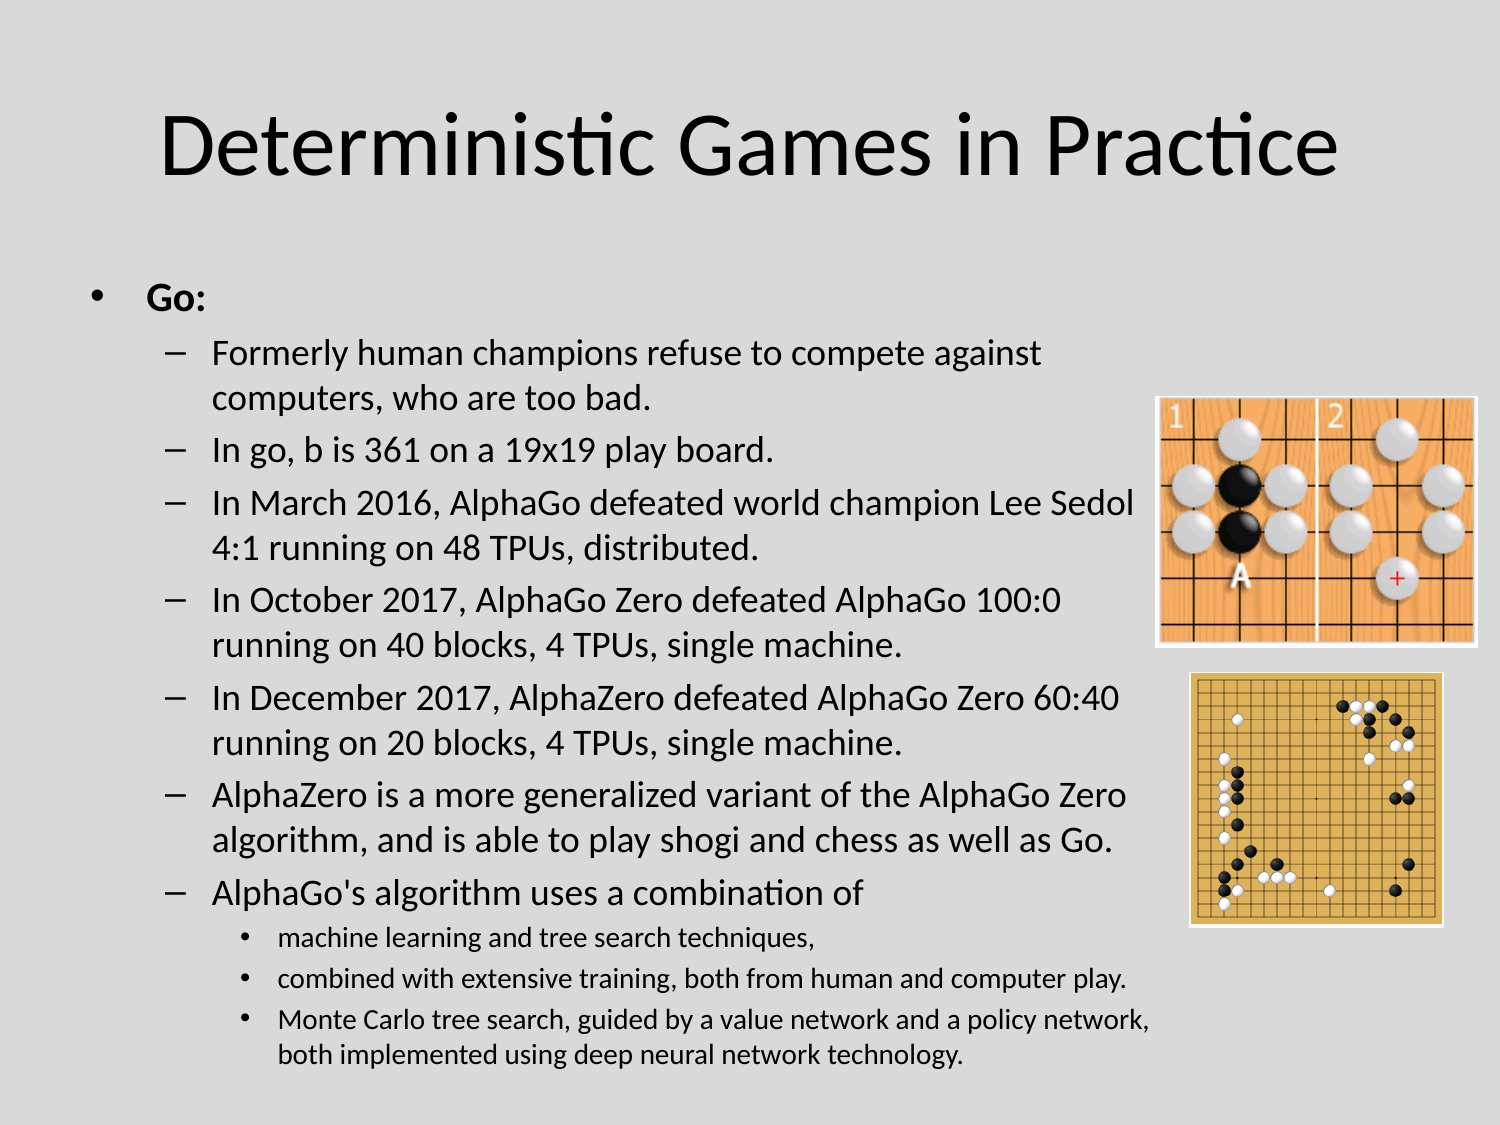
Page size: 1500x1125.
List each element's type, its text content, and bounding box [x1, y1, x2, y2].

title Deterministic Games in Practice [75, 45, 1425, 233]
picture [1155, 396, 1478, 648]
list Go: Formerly human champions refuse to compete against computers, who are too bad. In go, b is 361 on a 19x19 play board. In March 2016, AlphaGo defeated world champion Lee Sedol 4:1 running on 48 TPUs, distributed. In October 2017, AlphaGo Zero defeated AlphaGo 100:0 running on 40 blocks, 4 TPUs, single machine. In December 2017, AlphaZero defeated AlphaGo Zero 60:40 running on 20 blocks, 4 TPUs, single machine. AlphaZero is a more generalized variant of the AlphaGo Zero algorithm, and is able to play shogi and chess as well as Go. AlphaGo's algorithm uses a combination of machine learning and tree search techniques, combined with extensive training, both from human and computer play. Monte Carlo tree search, guided by a value network and a policy network, both implemented using deep neural network technology. [75, 262, 1188, 1084]
picture [1189, 672, 1444, 928]
